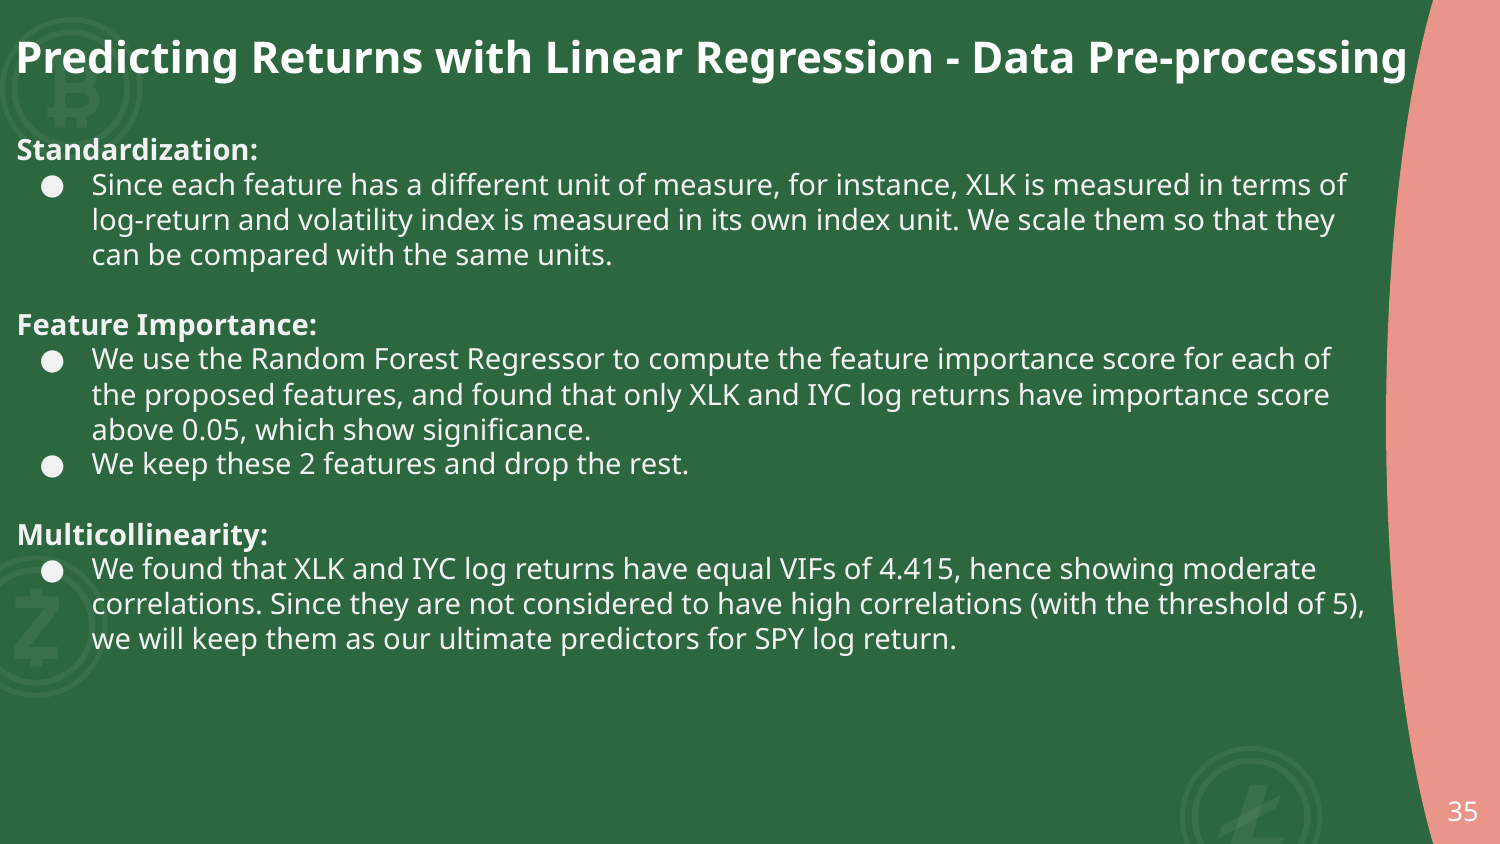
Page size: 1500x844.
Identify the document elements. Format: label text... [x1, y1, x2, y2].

slide_number ‹#› [1403, 779, 1494, 844]
title Predicting Returns with Linear Regression - Data Pre-processing [0, 15, 1500, 126]
text_box Standardization: Since each feature has a different unit of measure, for instance, XLK is measured in terms of log-return and volatility index is measured in its own index unit. We scale them so that they can be compared with the same units. Feature Importance: We use the Random Forest Regressor to compute the feature importance score for each of the proposed features, and found that only XLK and IYC log returns have importance score above 0.05, which show significance. We keep these 2 features and drop the rest. Multicollinearity: We found that XLK and IYC log returns have equal VIFs of 4.415, hence showing moderate correlations. Since they are not considered to have high correlations (with the threshold of 5), we will keep them as our ultimate predictors for SPY log return. [1, 116, 1388, 671]
